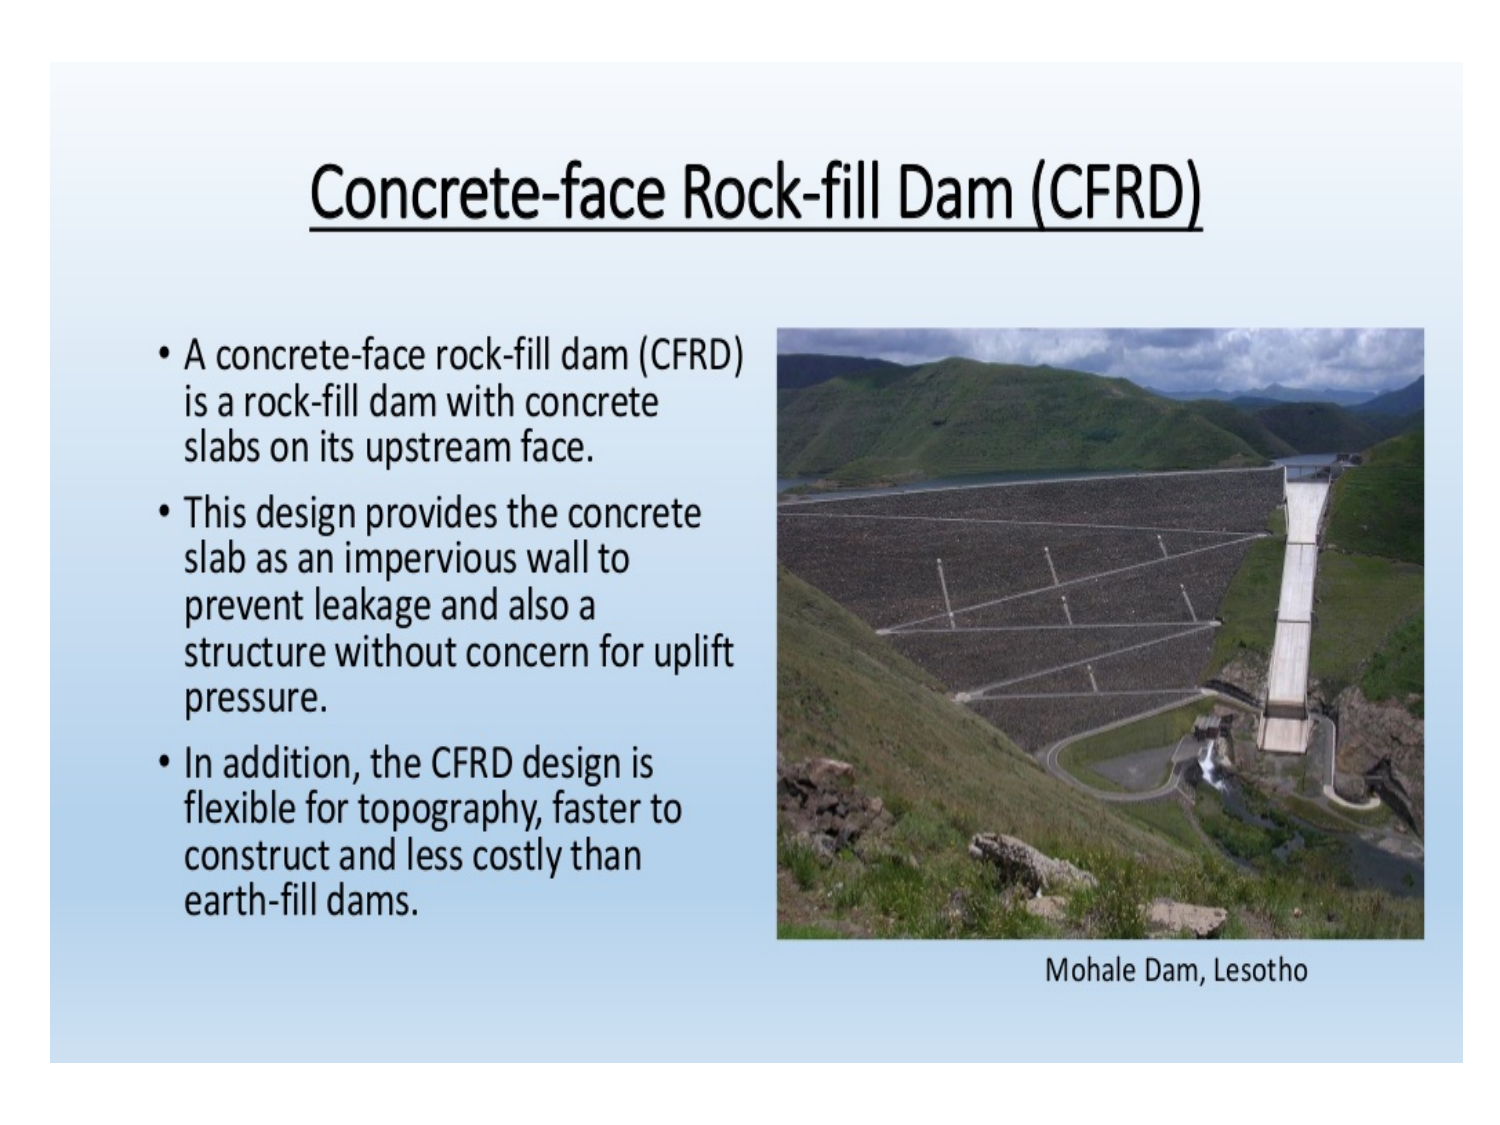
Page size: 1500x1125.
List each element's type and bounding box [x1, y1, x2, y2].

list [49, 62, 1463, 1063]
